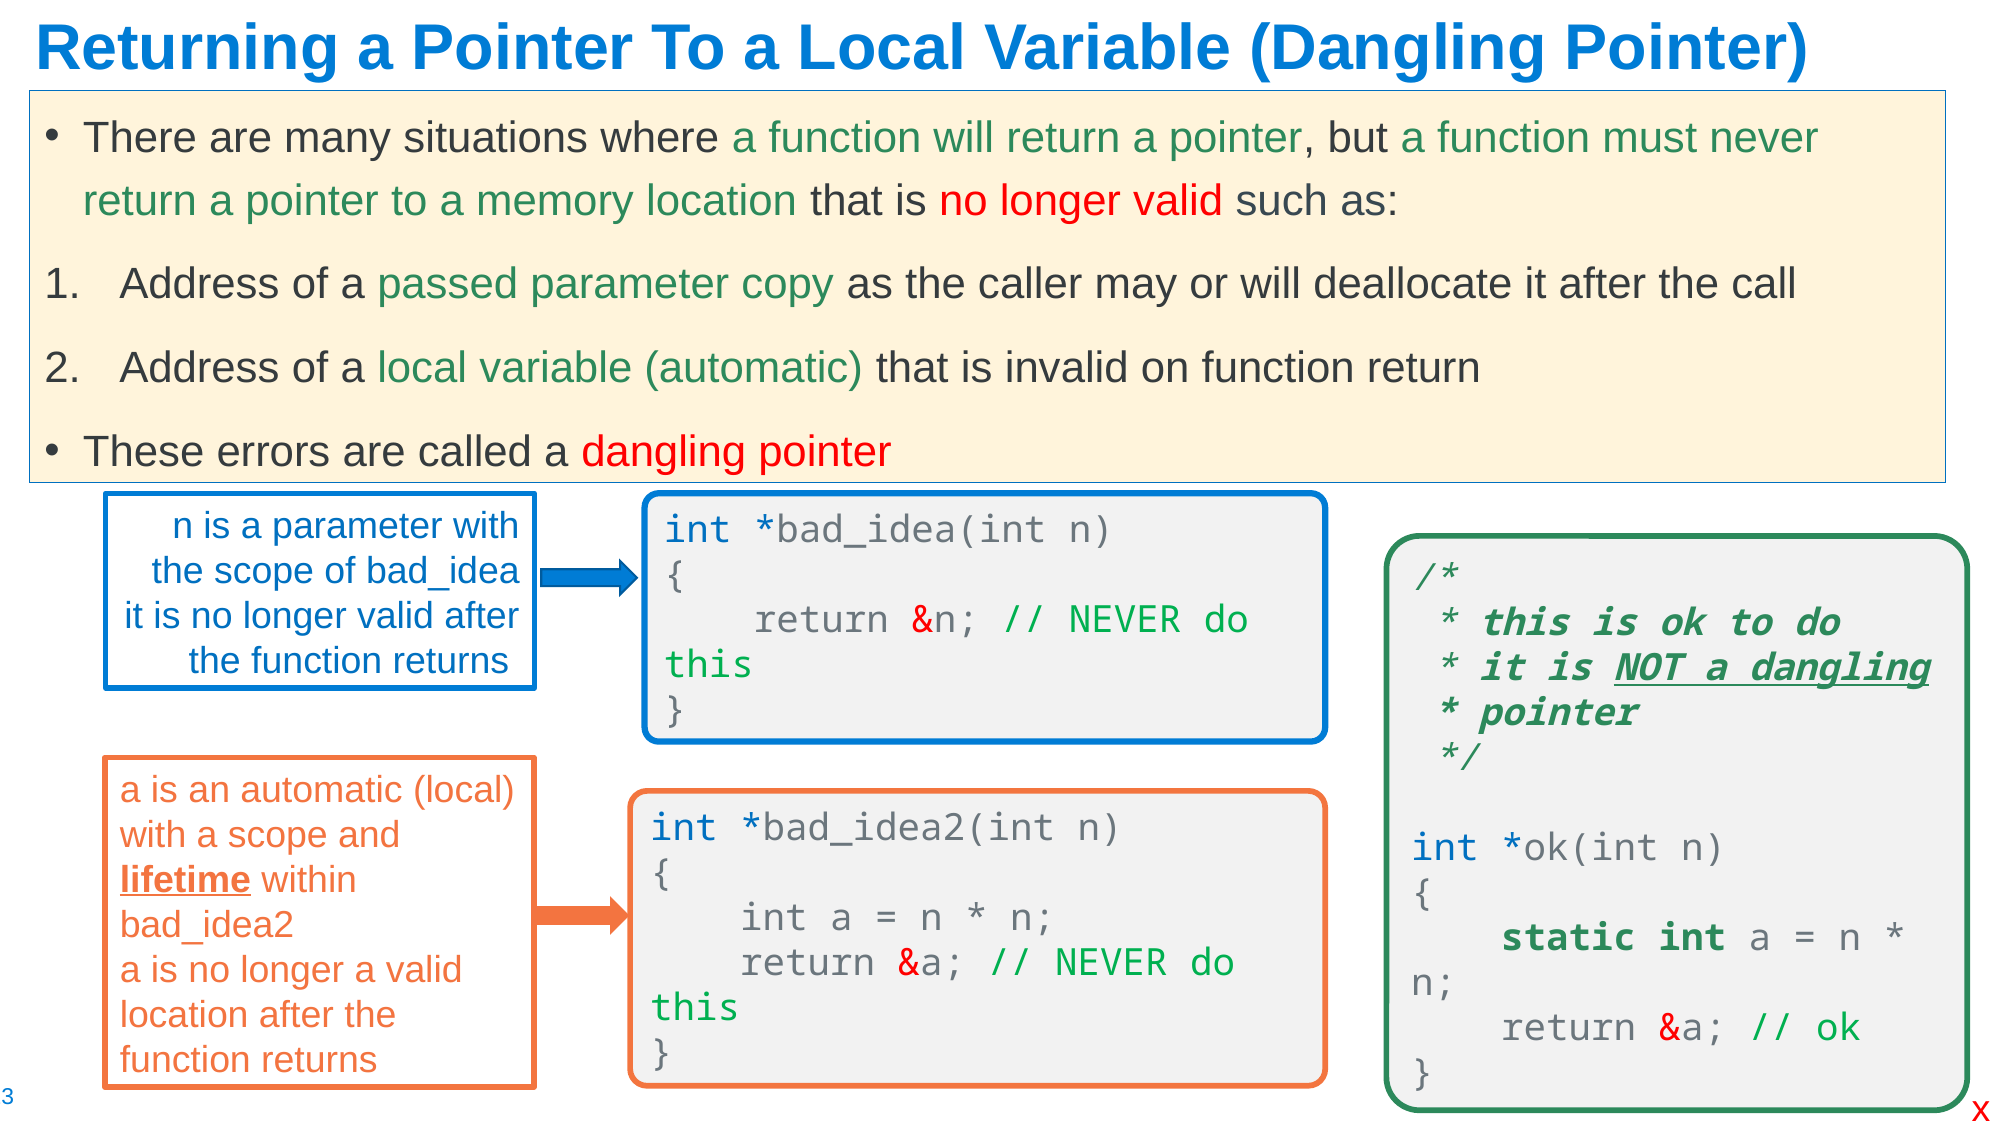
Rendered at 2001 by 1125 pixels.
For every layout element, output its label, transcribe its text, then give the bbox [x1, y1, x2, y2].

list There are many situations where a function will return a pointer, but a function must never return a pointer to a memory location that is no longer valid such as: Address of a passed parameter copy as the caller may or will deallocate it after the call Address of a local variable (automatic) that is invalid on function return These errors are called a dangling pointer [29, 90, 1946, 483]
text_box /* * this is ok to do * it is NOT a dangling * pointer */ int *ok(int n) { static int a = n * n; return &a; // ok } [1386, 535, 1968, 1111]
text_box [104, 757, 1326, 1091]
text_box x [1956, 1076, 2000, 1125]
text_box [105, 493, 1326, 696]
title Returning a Pointer To a Local Variable (Dangling Pointer) [20, 24, 2000, 92]
